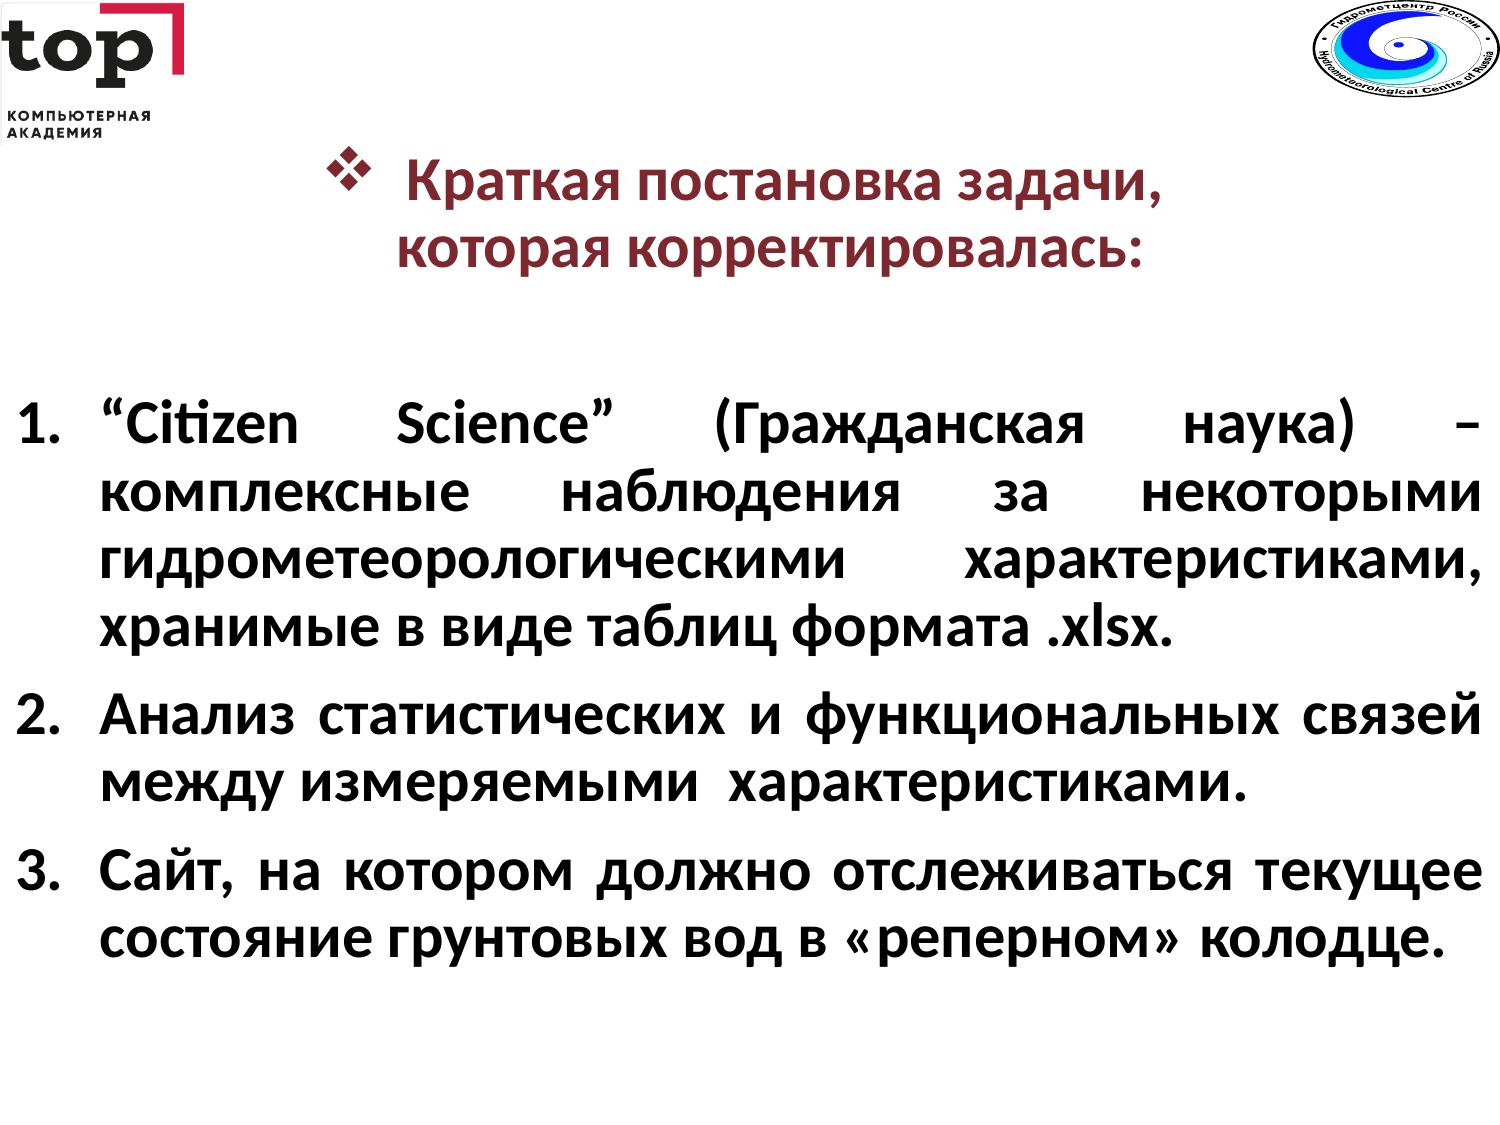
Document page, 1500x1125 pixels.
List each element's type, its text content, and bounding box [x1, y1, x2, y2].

title Краткая постановка задачи, которая корректировалась: [0, 136, 1500, 291]
picture [1312, 0, 1500, 98]
picture [0, 2, 189, 145]
list “Citizen Science” (Гражданская наука) – комплексные наблюдения за некоторыми гидрометеорологическими характеристиками, хранимые в виде таблиц формата .xlsx. Анализ статистических и функциональных связей между измеряемыми характеристиками. Сайт, на котором должно отслеживаться текущее состояние грунтовых вод в «реперном» колодце. [0, 291, 1500, 1113]
